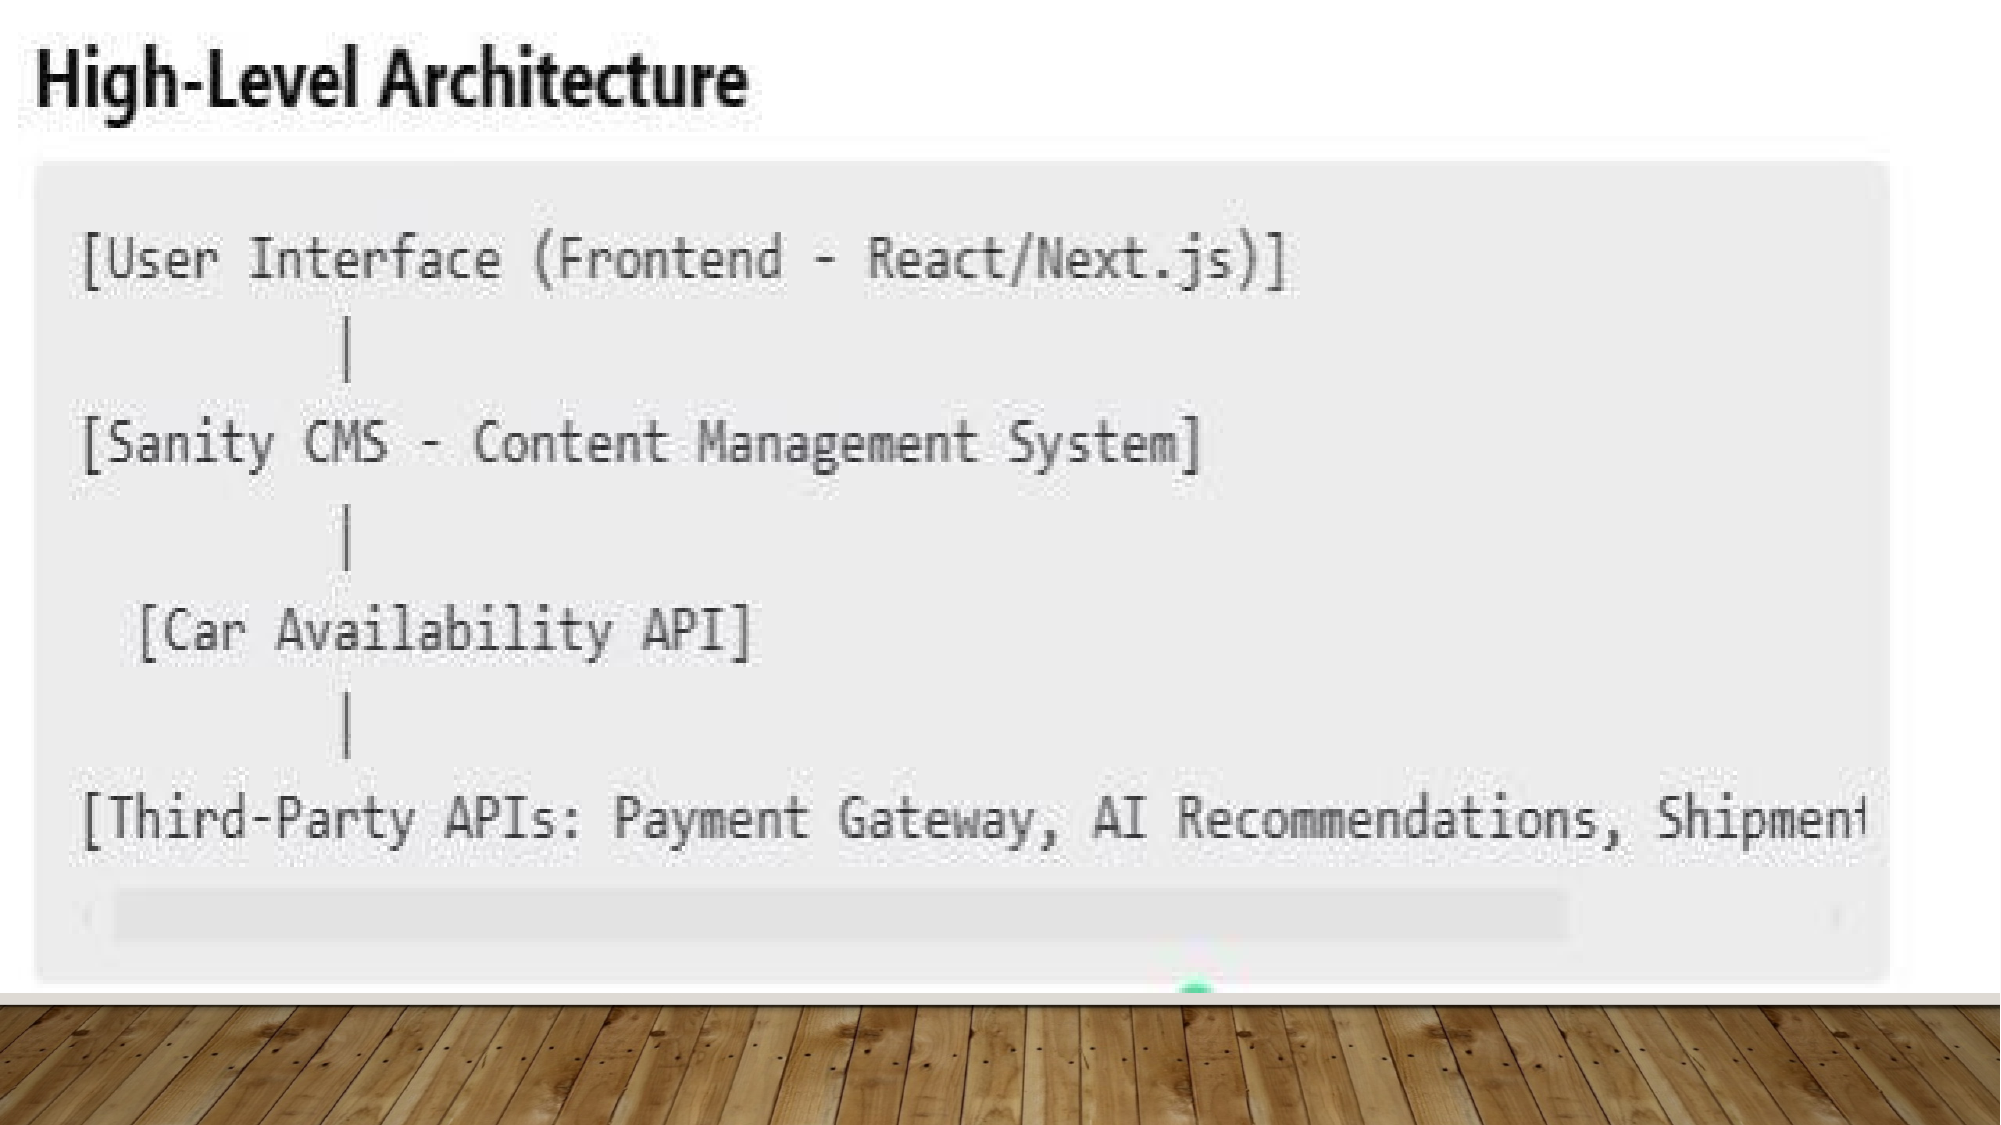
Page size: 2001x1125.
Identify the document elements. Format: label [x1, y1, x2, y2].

picture [0, 1005, 2000, 1125]
list [0, 0, 2000, 994]
